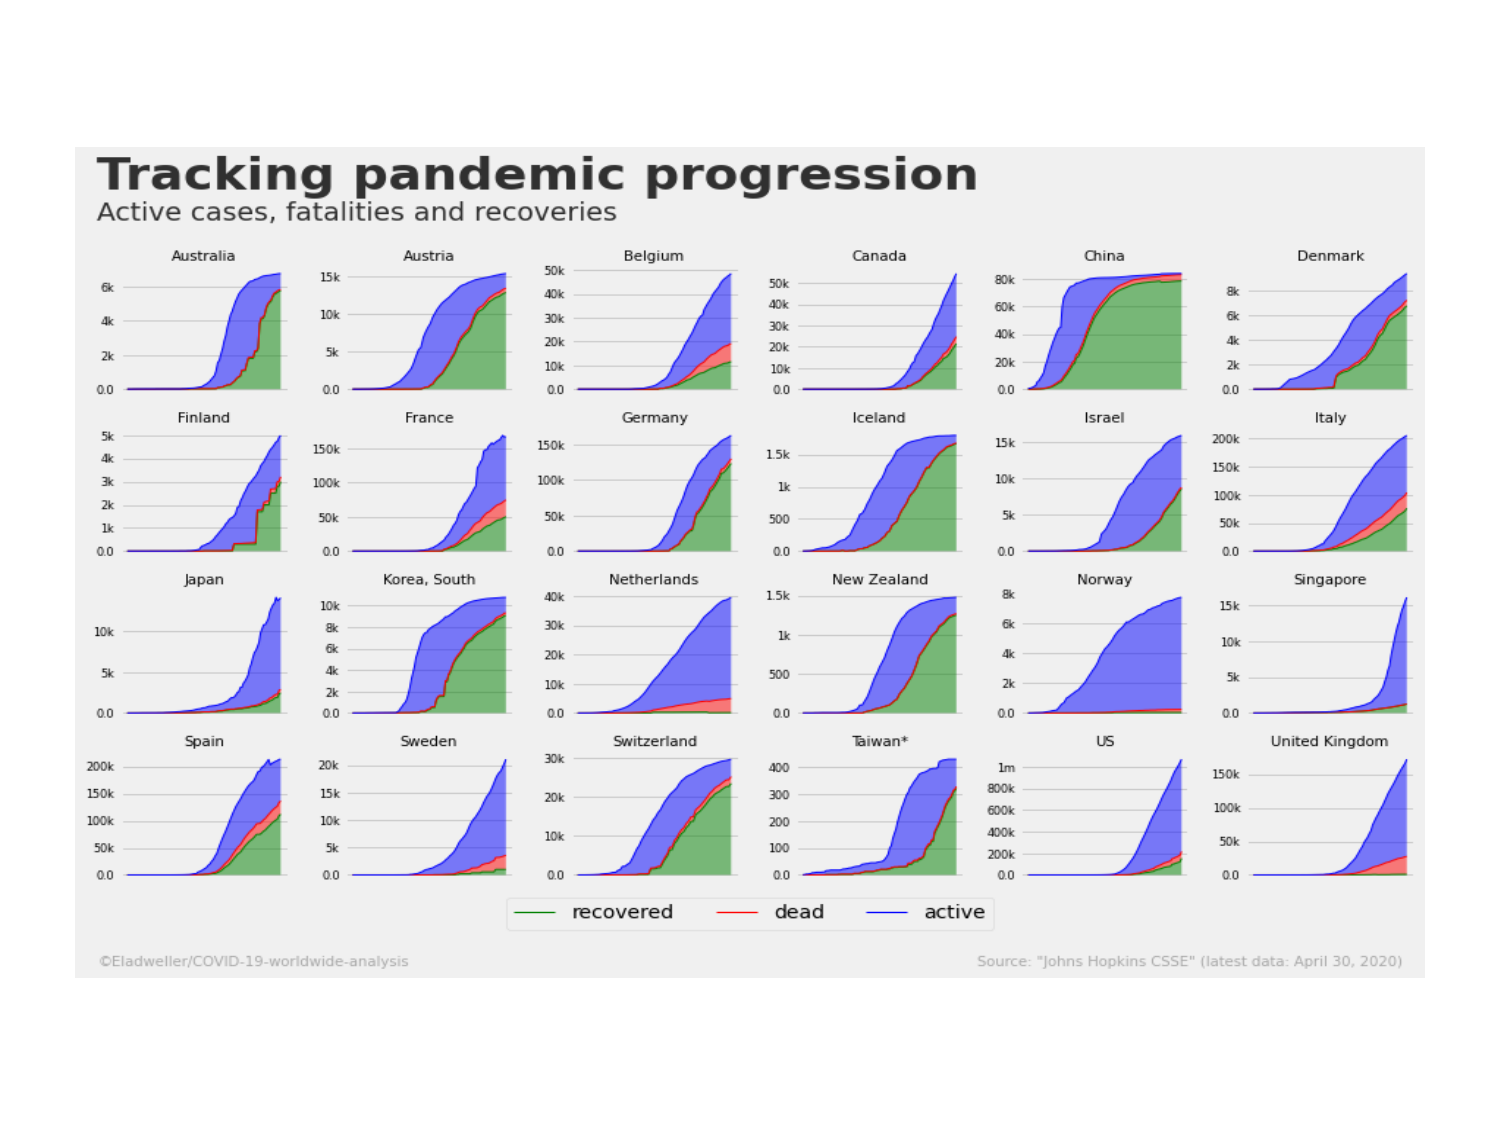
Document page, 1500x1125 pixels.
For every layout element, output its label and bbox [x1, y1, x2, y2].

picture [74, 146, 1426, 979]
